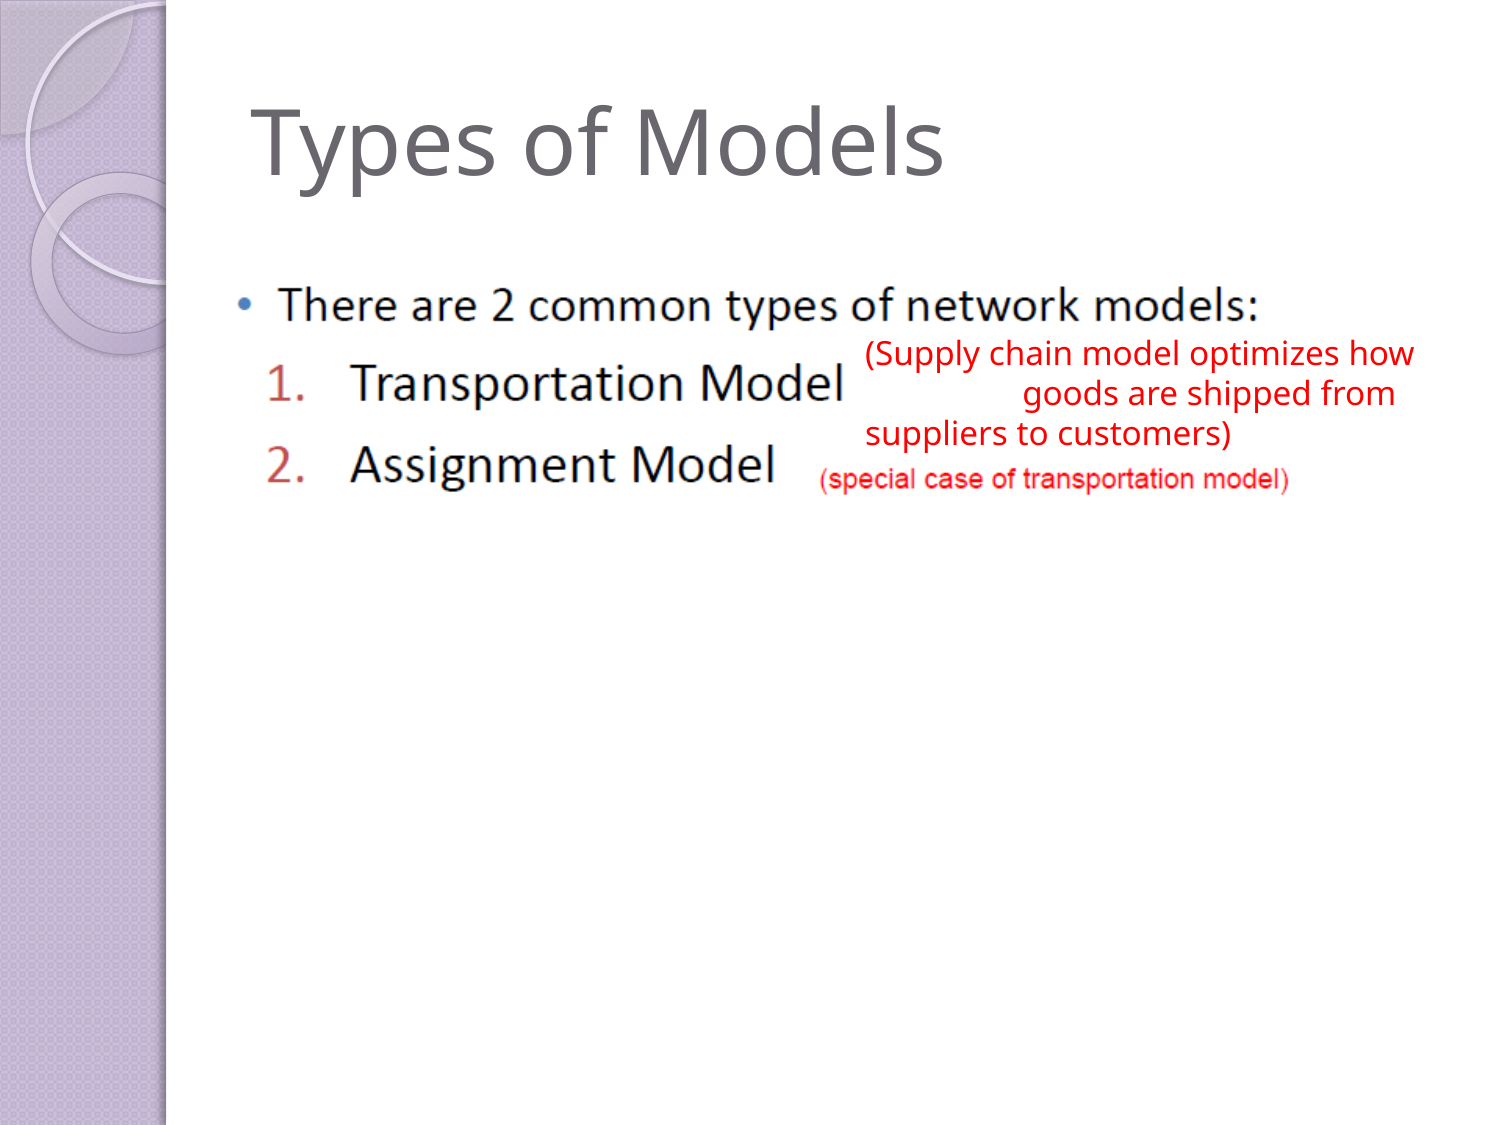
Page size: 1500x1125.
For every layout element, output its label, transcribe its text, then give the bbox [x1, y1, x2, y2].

picture [187, 232, 1443, 614]
title Types of Models [235, 45, 1466, 233]
